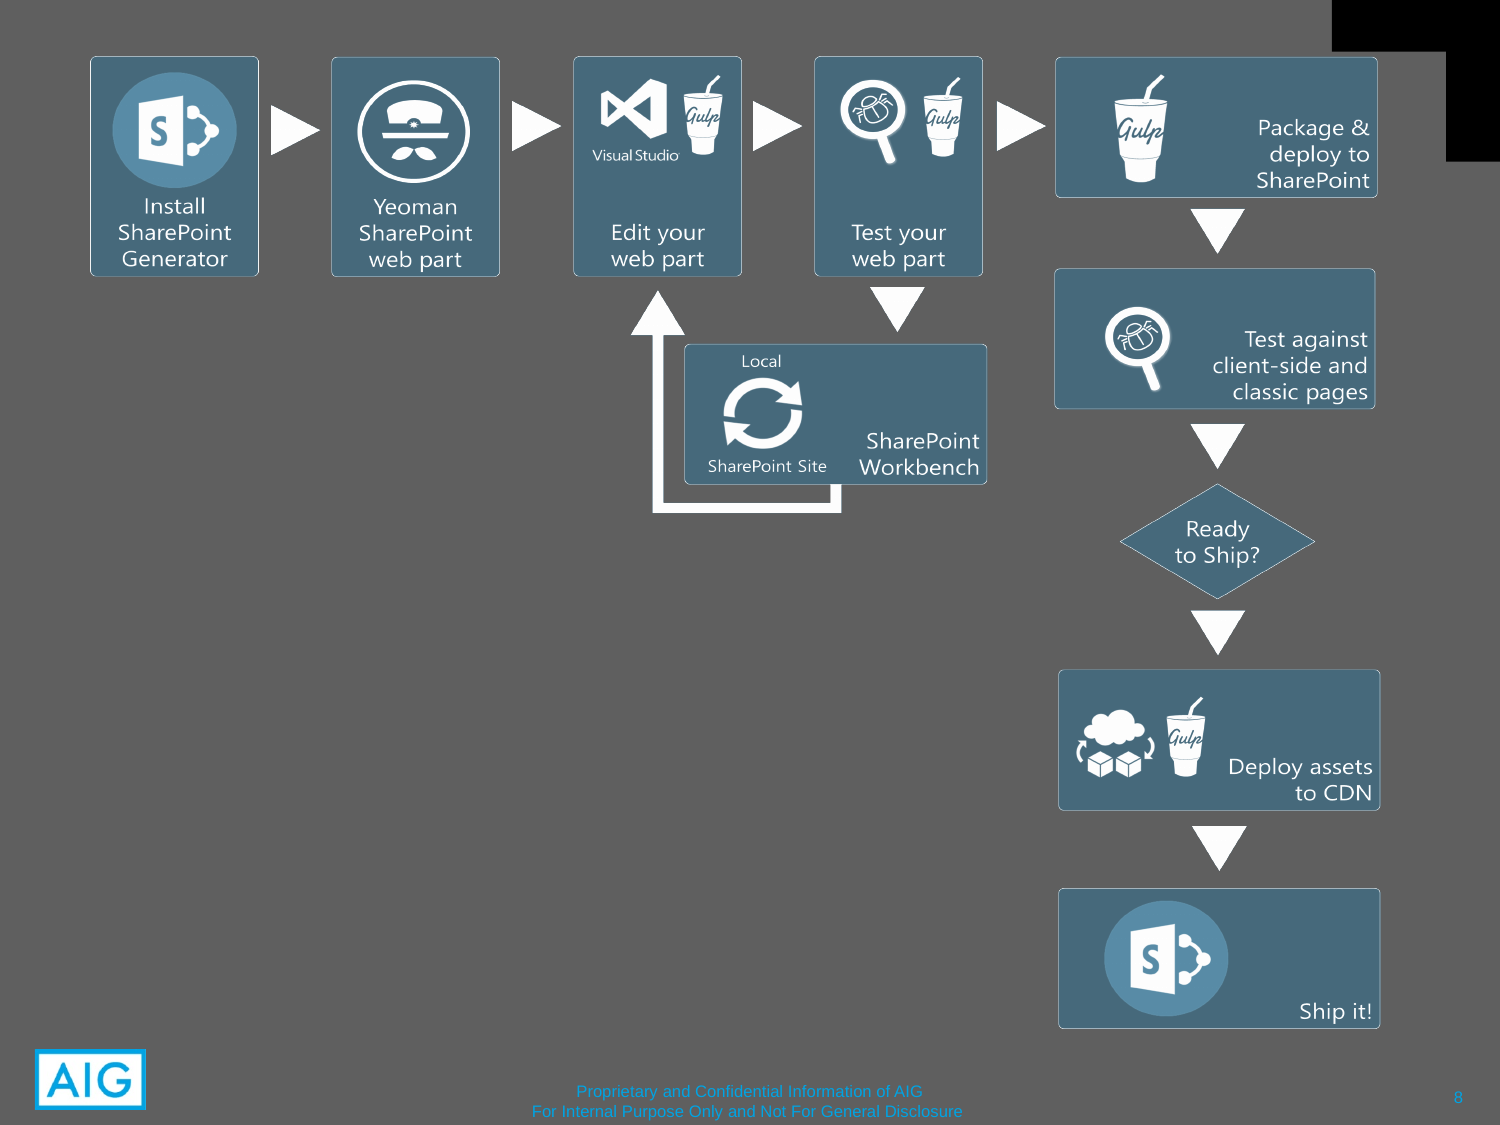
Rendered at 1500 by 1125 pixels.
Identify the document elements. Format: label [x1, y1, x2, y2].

picture [90, 56, 1394, 1038]
picture [39, 1054, 141, 1106]
